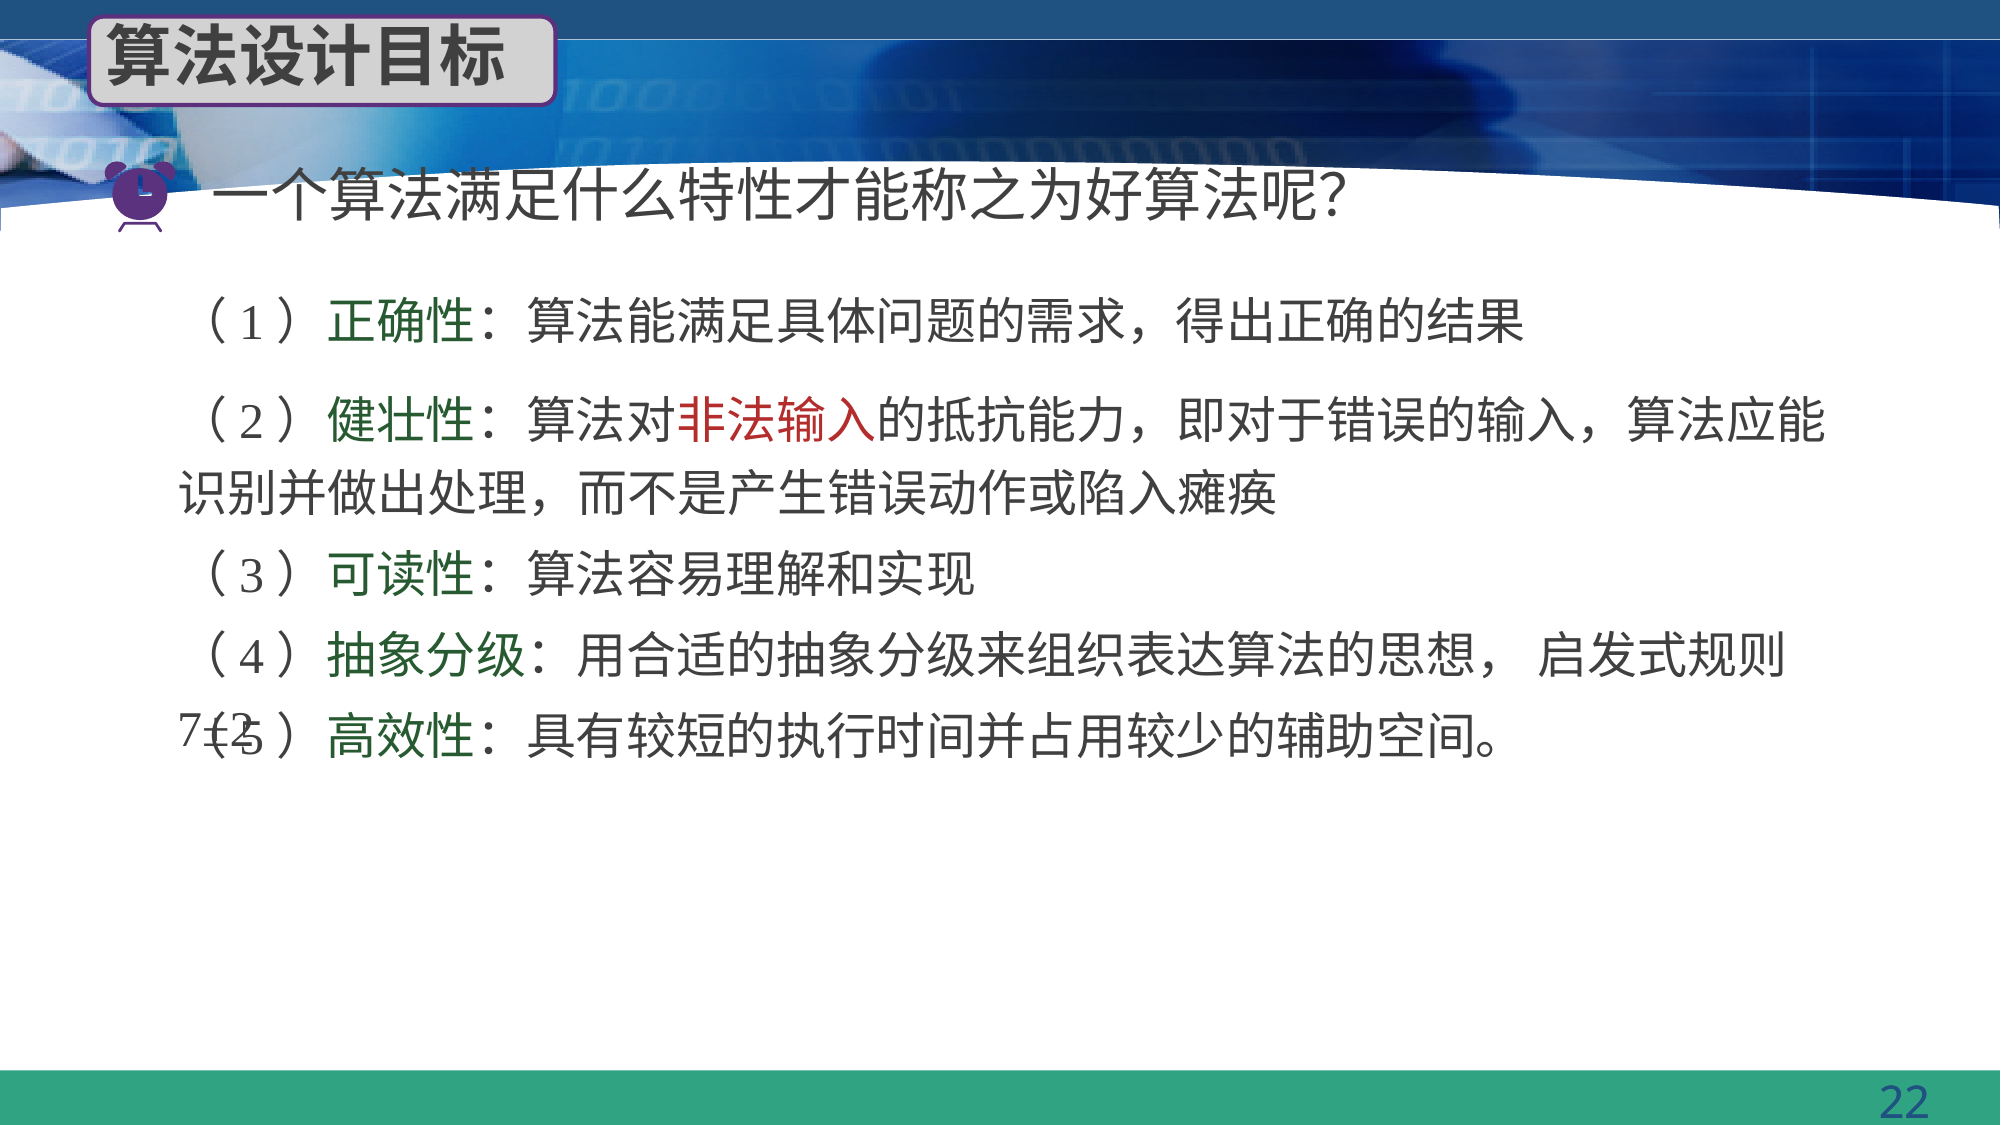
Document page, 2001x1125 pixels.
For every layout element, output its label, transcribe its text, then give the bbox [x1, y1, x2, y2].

text_box [554, 21, 558, 101]
text_box （1）正确性：算法能满足具体问题的需求，得出正确的结果 [162, 268, 1876, 357]
text_box （5）高效性：具有较短的执行时间并占用较少的辅助空间。 [162, 684, 1876, 773]
text_box [86, 21, 90, 100]
text_box 算法设计目标 [90, 6, 554, 102]
text_box （4）抽象分级：用合适的抽象分级来组织表达算法的思想， 启发式规则7±2 [162, 611, 1876, 684]
picture [0, 40, 2000, 213]
text_box （2）健壮性：算法对非法输入的抵抗能力，即对于错误的输入，算法应能识别并做出处理，而不是产生错误动作或陷入瘫痪 [162, 368, 1876, 522]
text_box [91, 102, 553, 108]
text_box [104, 150, 1456, 238]
text_box （3）可读性：算法容易理解和实现 [162, 522, 1876, 611]
